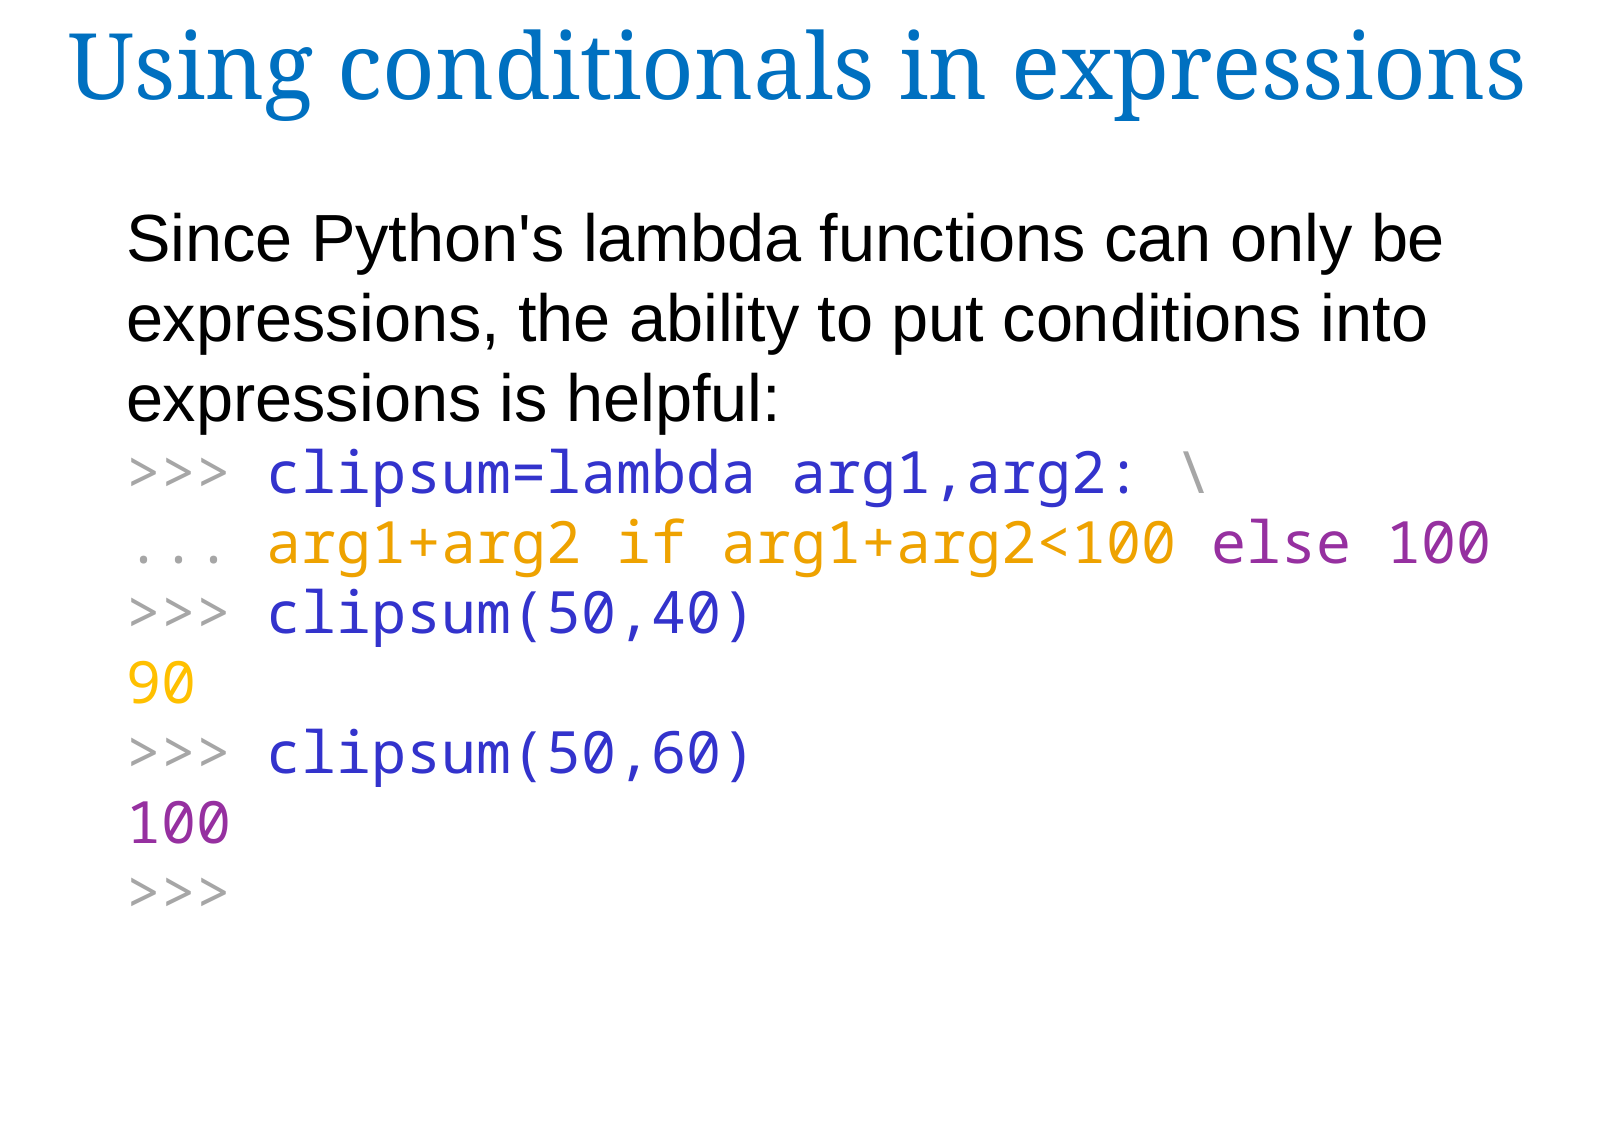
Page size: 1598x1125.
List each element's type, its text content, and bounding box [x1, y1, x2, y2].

text_box Using conditionals in expressions [0, 0, 1597, 125]
text_box Since Python's lambda functions can only be expressions, the ability to put conditions into expressions is helpful: >>> clipsum=lambda arg1,arg2: \ ... arg1+arg2 if arg1+arg2<100 else 100 >>> clipsum(50,40) 90 >>> clipsum(50,60) 100 >>> [262, 187, 1549, 1125]
text_box >>> ... >>> >>> [111, 187, 262, 1125]
